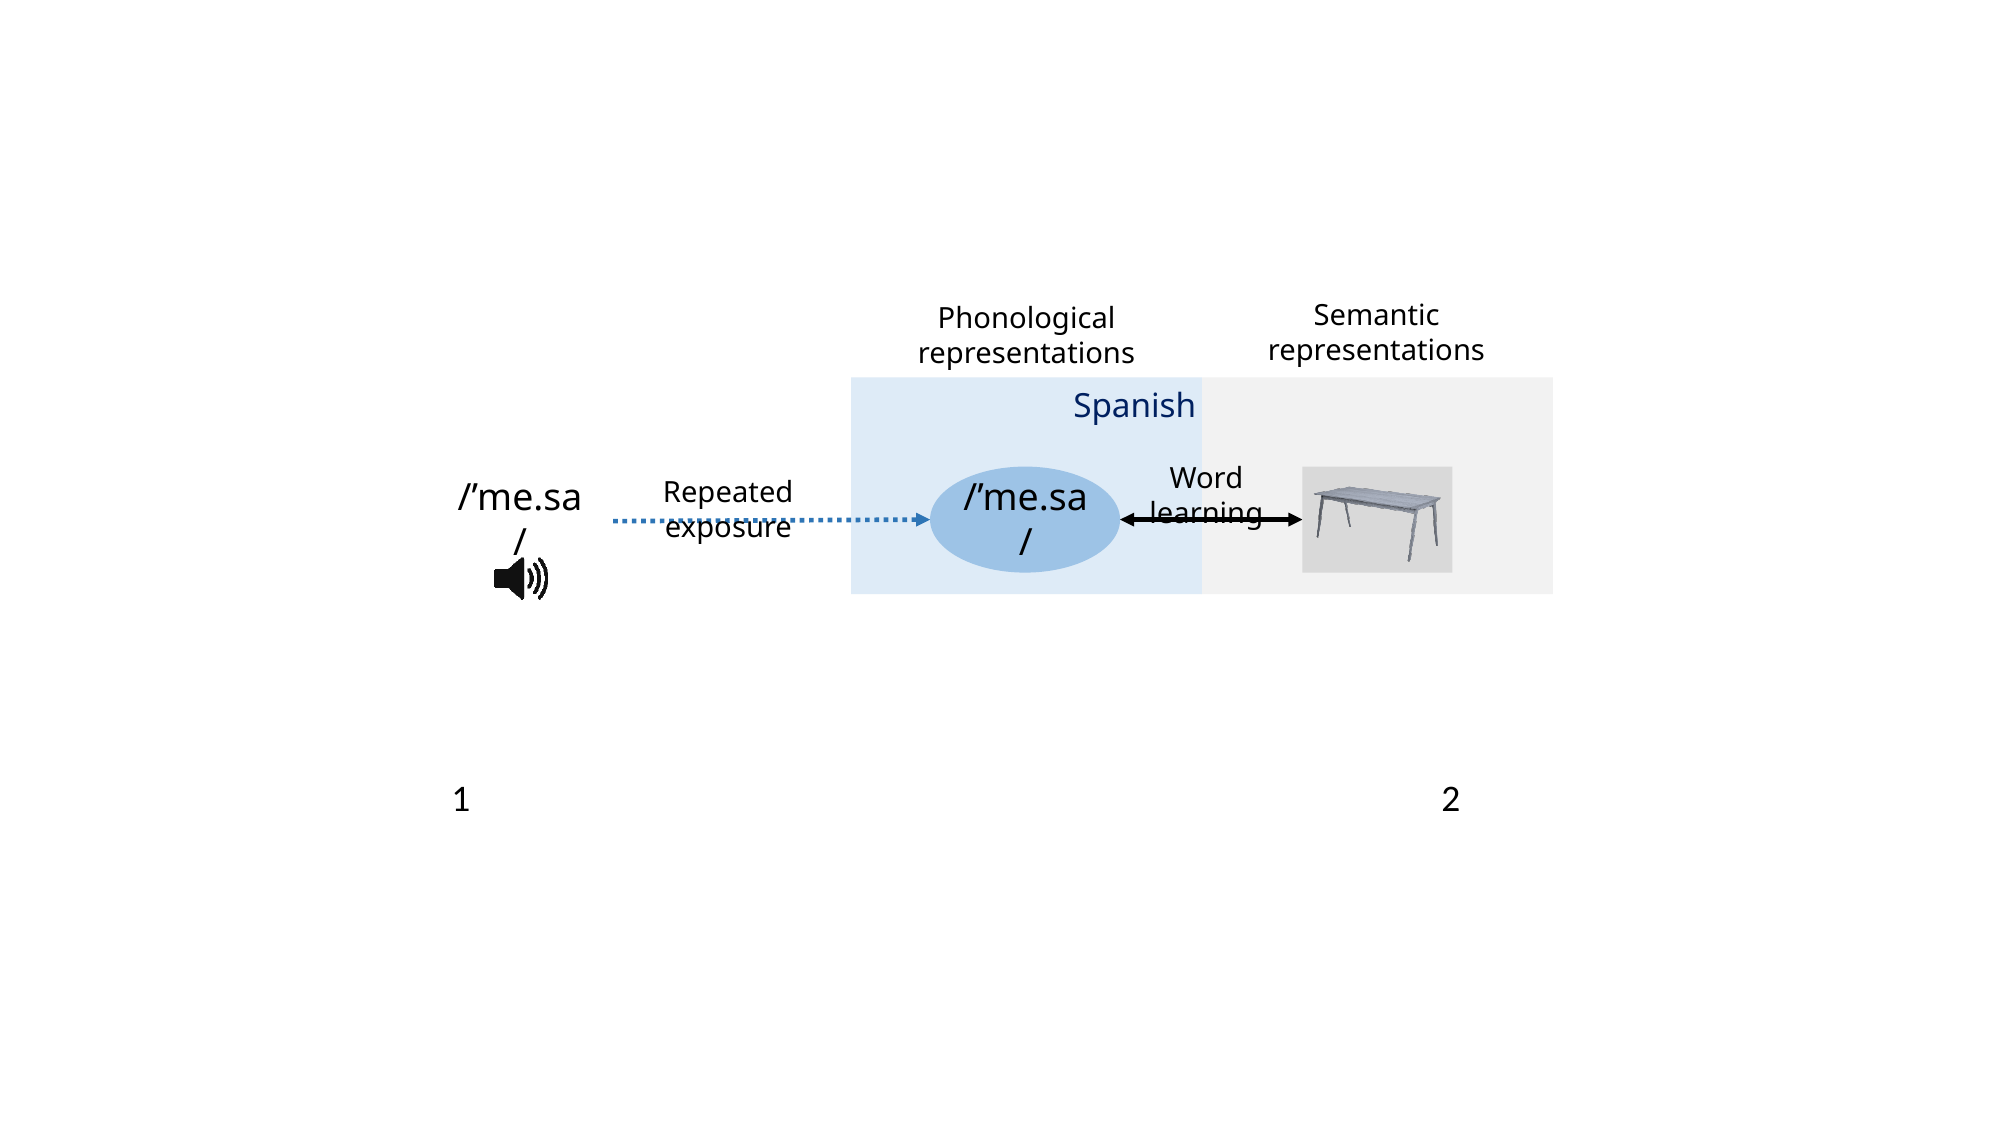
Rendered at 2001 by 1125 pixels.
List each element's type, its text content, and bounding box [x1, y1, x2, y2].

text_box 2 [1426, 766, 1476, 827]
text_box 1 [436, 766, 486, 827]
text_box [441, 288, 1553, 607]
